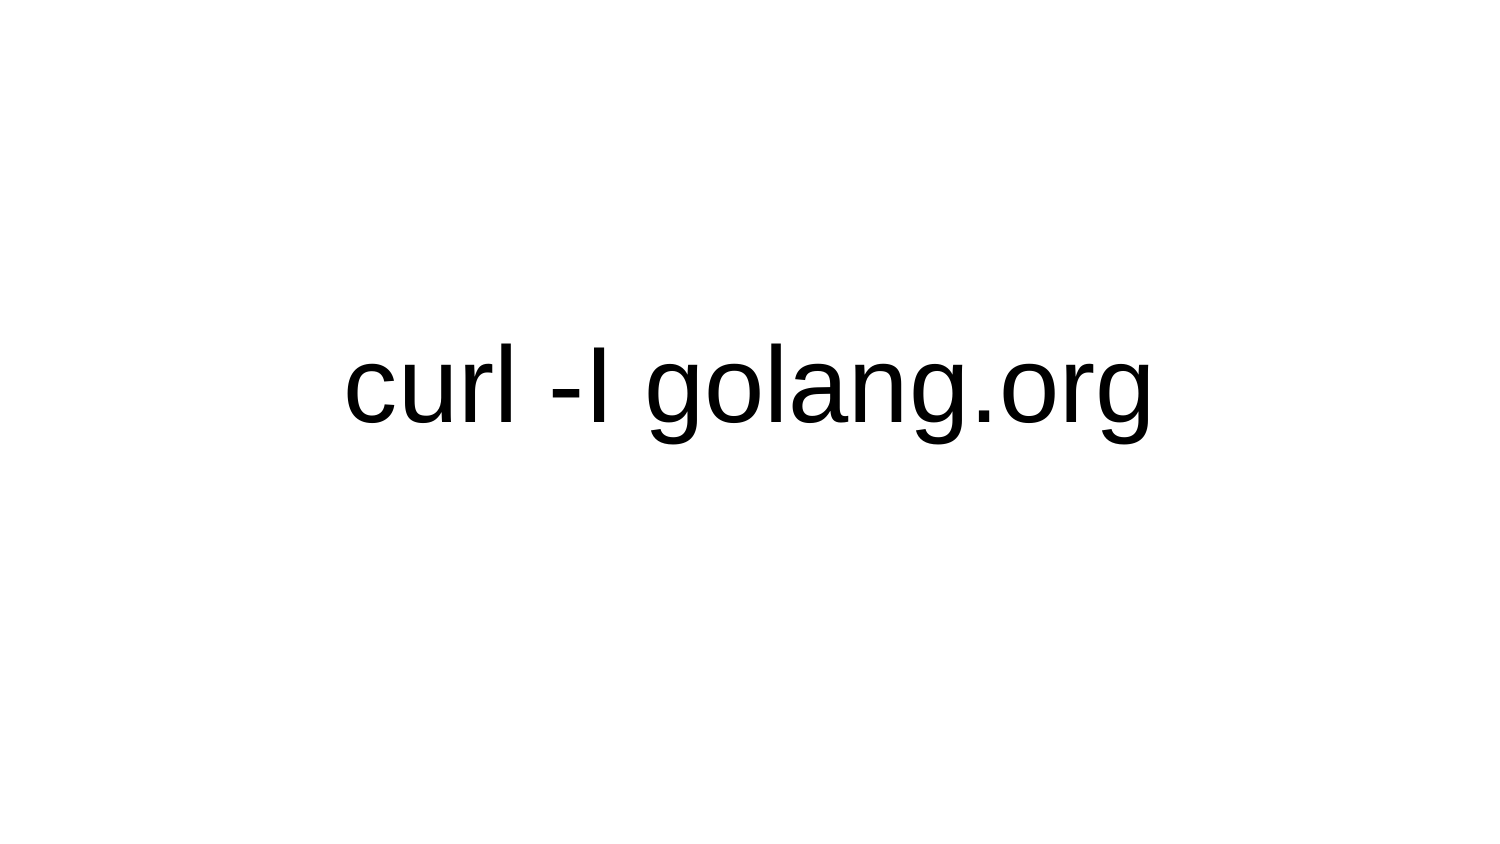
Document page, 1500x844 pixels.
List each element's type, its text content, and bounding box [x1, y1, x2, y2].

title curl -I golang.org [51, 122, 1449, 459]
